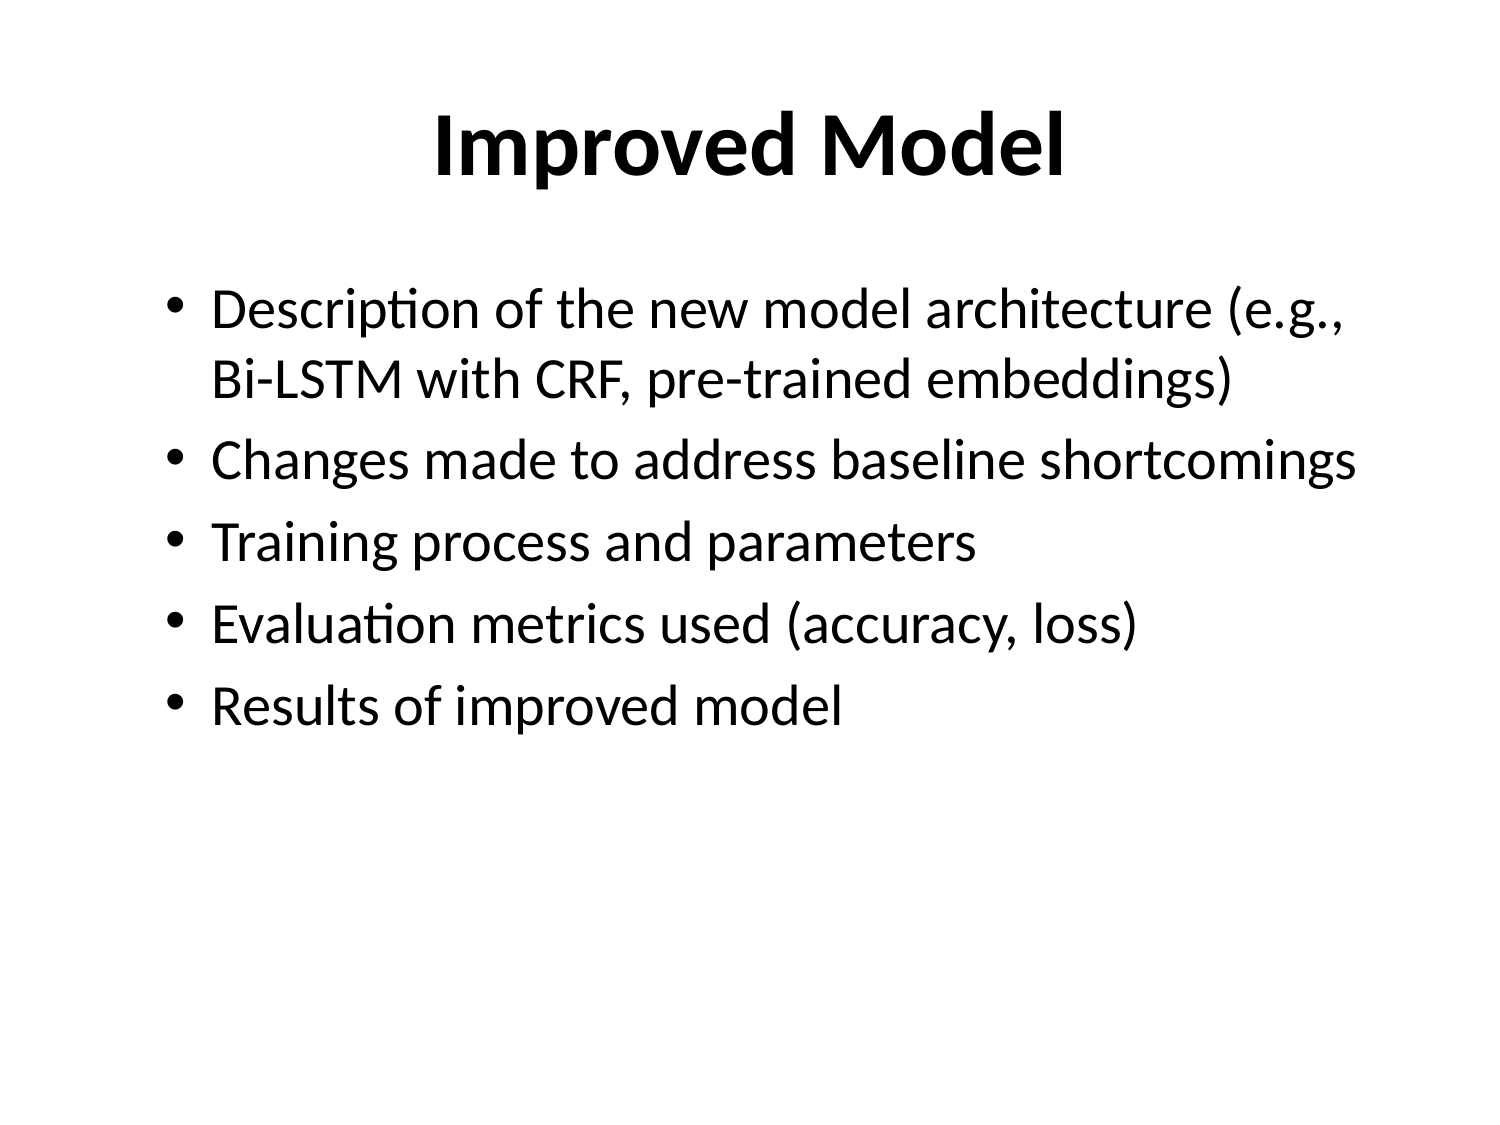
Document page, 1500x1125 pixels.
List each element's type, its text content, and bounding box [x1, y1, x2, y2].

list Description of the new model architecture (e.g., Bi-LSTM with CRF, pre-trained embeddings) Changes made to address baseline shortcomings Training process and parameters Evaluation metrics used (accuracy, loss) Results of improved model [75, 262, 1425, 1005]
title Improved Model [75, 45, 1425, 233]
